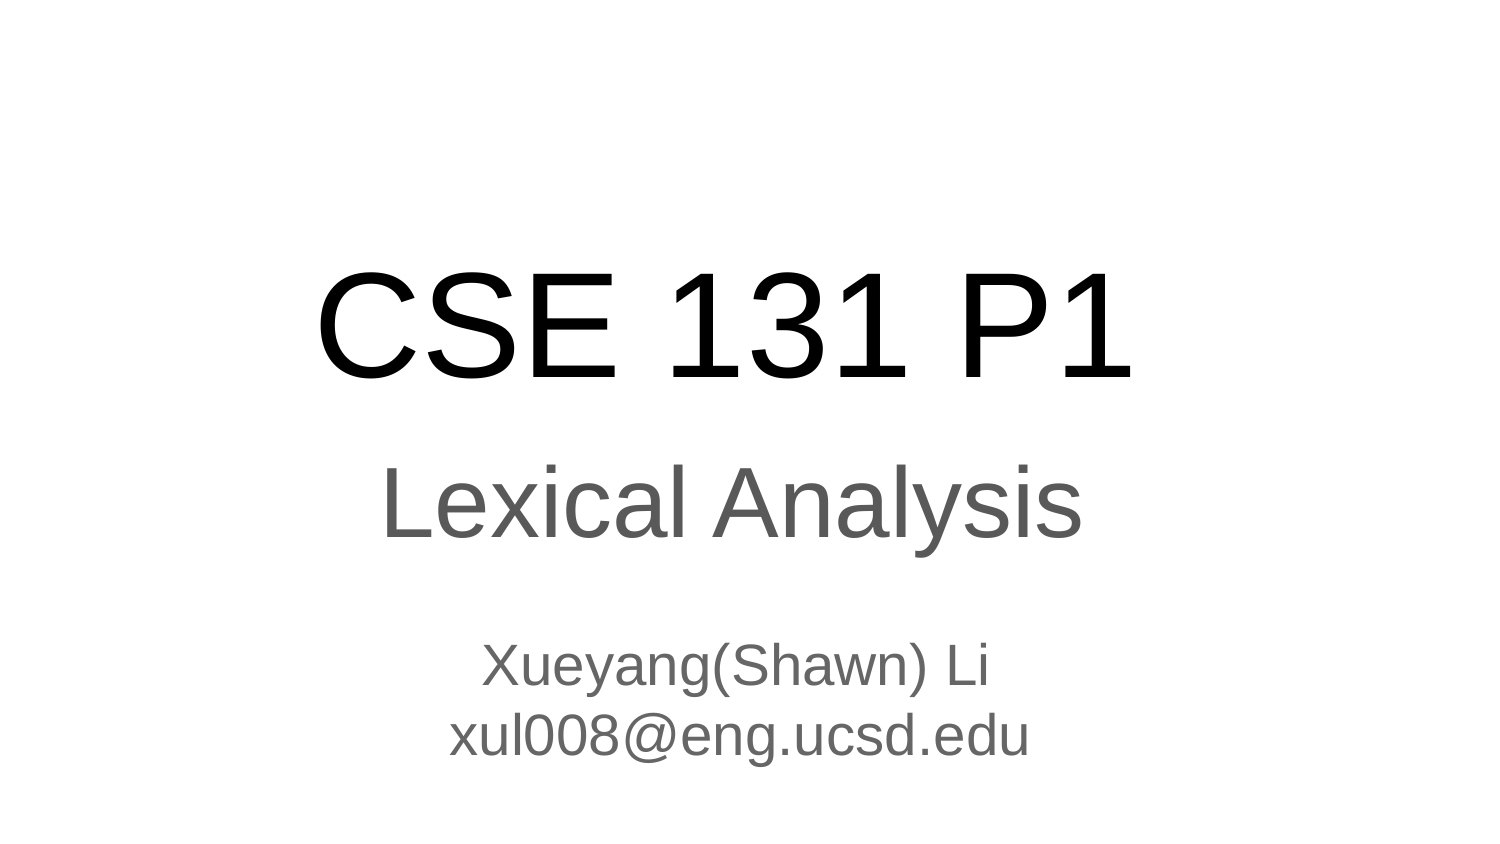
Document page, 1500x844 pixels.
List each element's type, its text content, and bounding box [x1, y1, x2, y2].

title CSE 131 P1 [27, 186, 1425, 423]
subtitle Lexical Analysis Xueyang(Shawn) Li xul008@eng.ucsd.edu [59, 422, 1457, 800]
